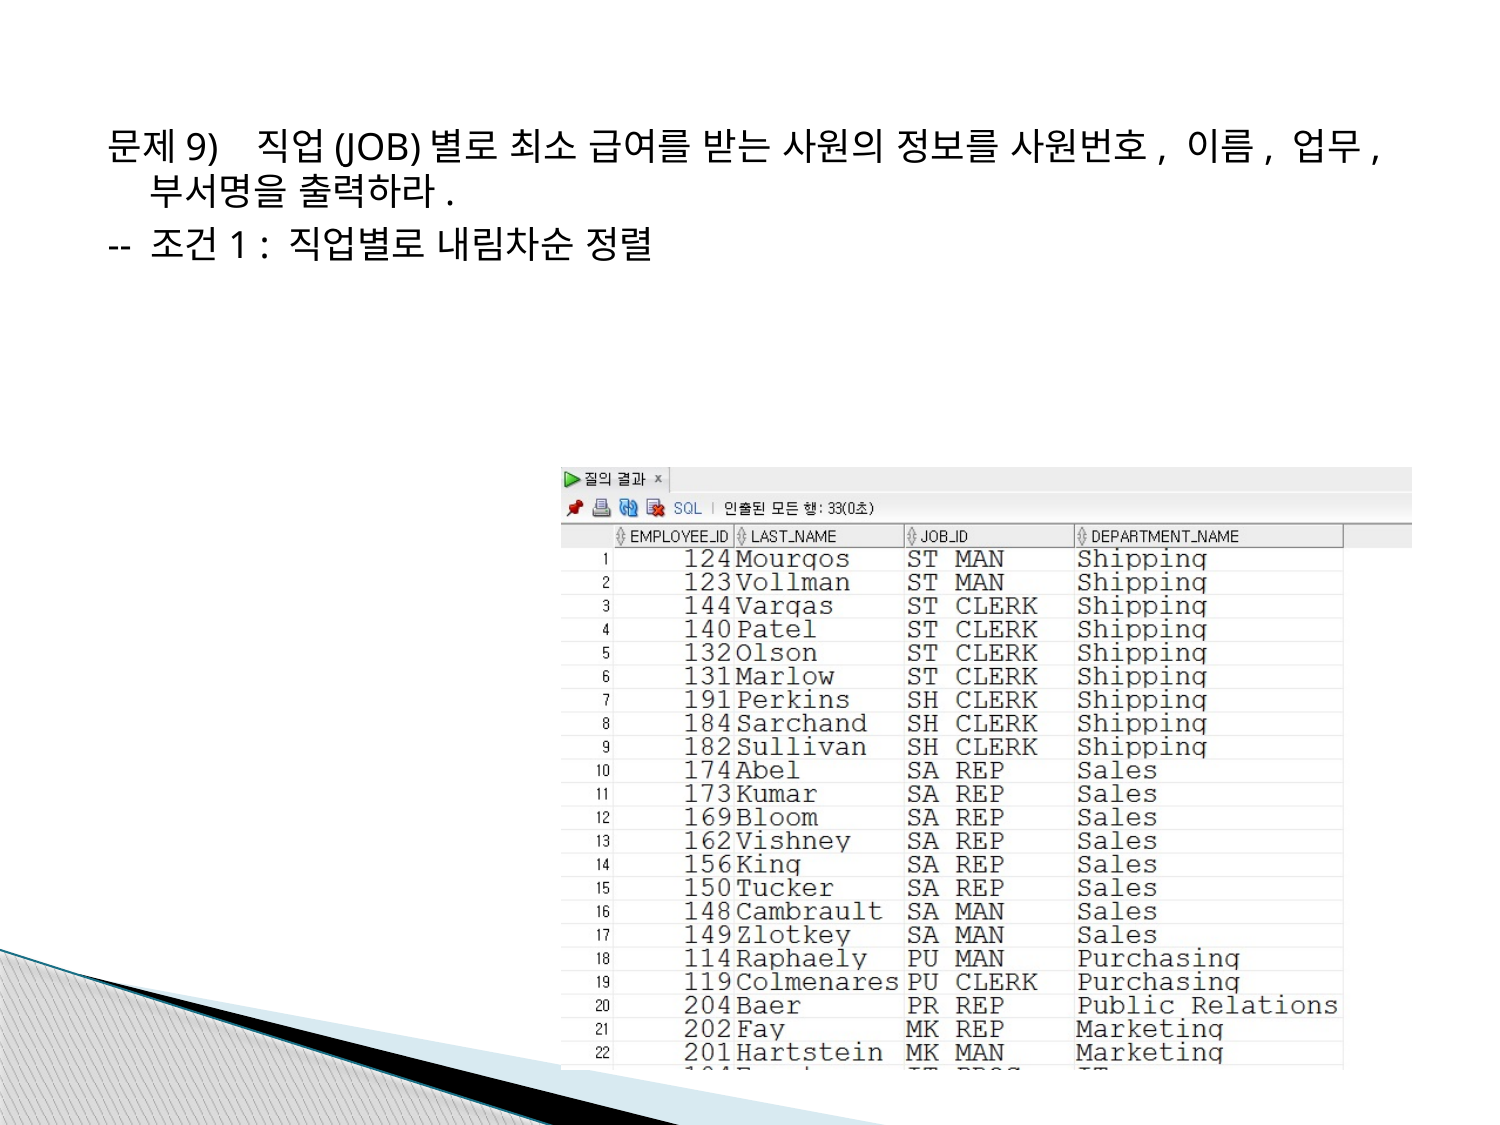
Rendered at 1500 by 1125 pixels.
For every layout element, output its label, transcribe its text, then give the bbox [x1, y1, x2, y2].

text_box 문제9) 직업(JOB)별로 최소 급여를 받는 사원의 정보를 사원번호, 이름, 업무, 부서명을 출력하라. -- 조건1 : 직업별로 내림차순 정렬 [74, 62, 1453, 1063]
picture [560, 467, 1412, 1070]
